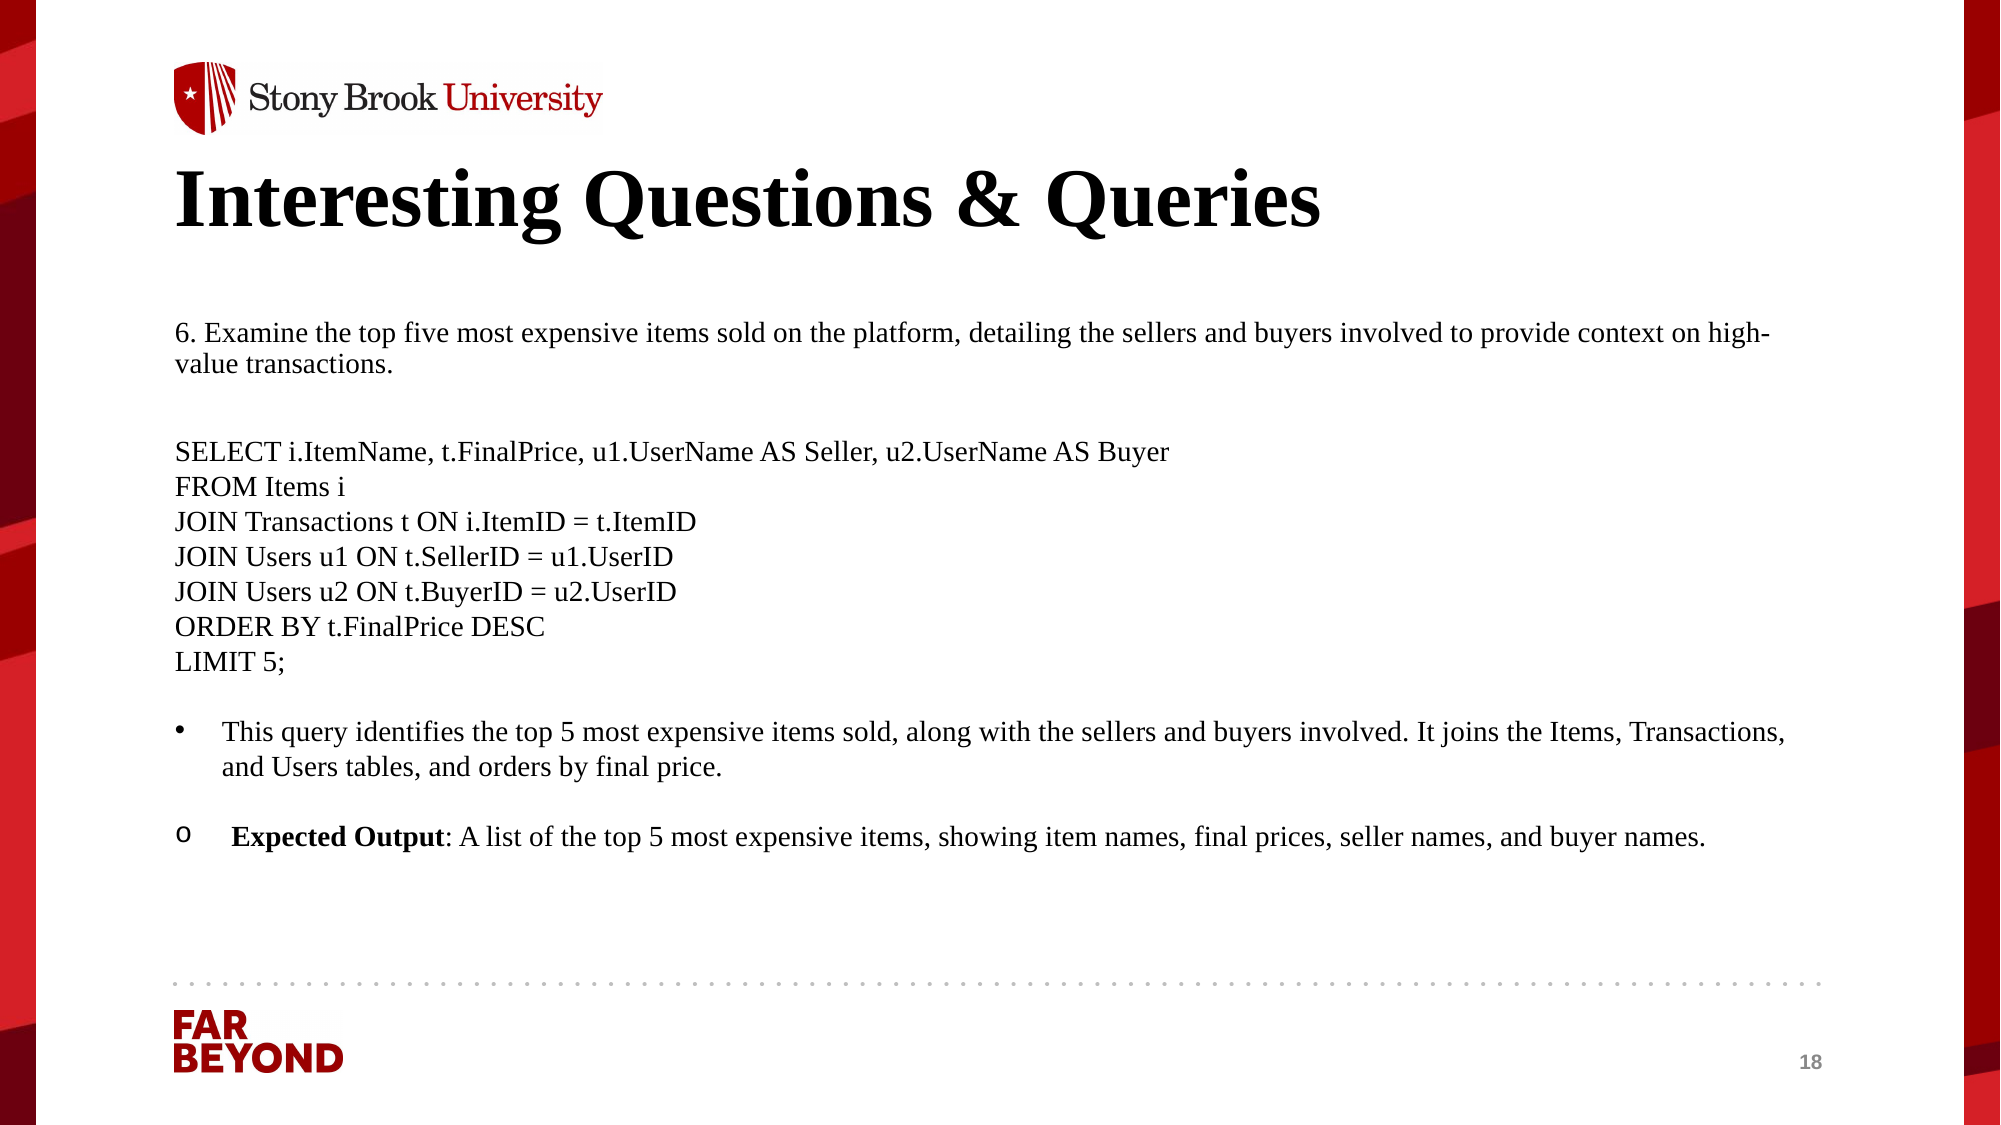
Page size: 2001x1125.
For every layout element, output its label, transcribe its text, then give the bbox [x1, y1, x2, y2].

picture [174, 1010, 343, 1073]
picture [1964, 0, 2000, 1125]
picture [0, 0, 36, 1125]
title Interesting Questions & Queries [174, 170, 1825, 399]
picture [174, 62, 603, 135]
slide_number ‹#› [1387, 1031, 1838, 1092]
list 6. Examine the top five most expensive items sold on the platform, detailing the sellers and buyers involved to provide context on high-value transactions. SELECT i.ItemName, t.FinalPrice, u1.UserName AS Seller, u2.UserName AS Buyer FROM Items i JOIN Transactions t ON i.ItemID = t.ItemID JOIN Users u1 ON t.SellerID = u1.UserID JOIN Users u2 ON t.BuyerID = u2.UserID ORDER BY t.FinalPrice DESC LIMIT 5; This query identifies the top 5 most expensive items sold, along with the sellers and buyers involved. It joins the Items, Transactions, and Users tables, and orders by final price. Expected Output: A list of the top 5 most expensive items, showing item names, final prices, seller names, and buyer names. [174, 399, 1825, 980]
